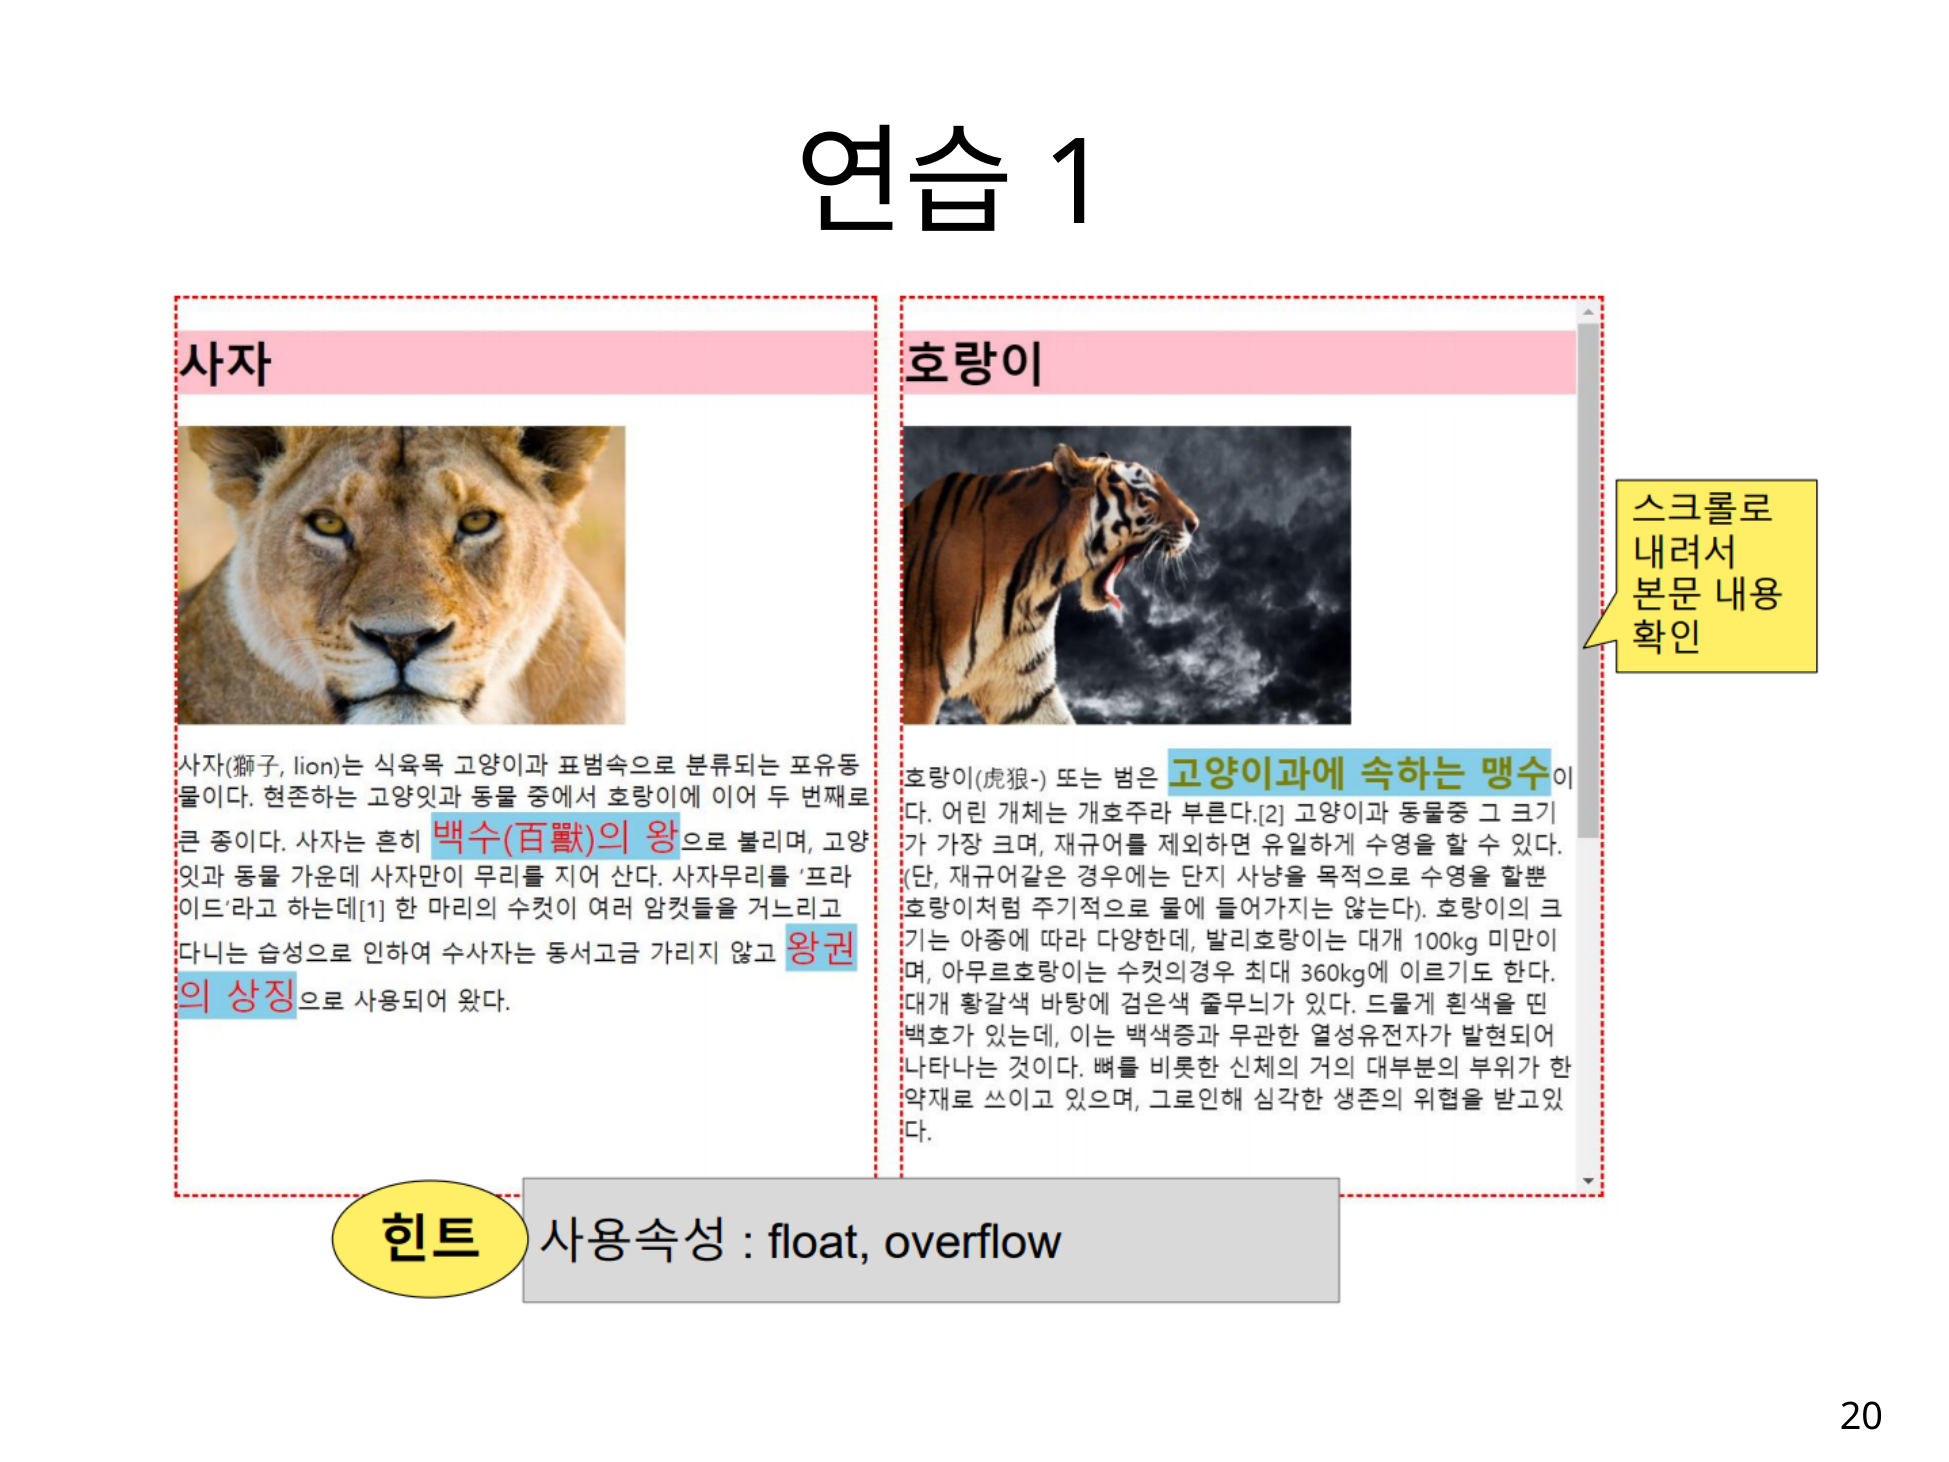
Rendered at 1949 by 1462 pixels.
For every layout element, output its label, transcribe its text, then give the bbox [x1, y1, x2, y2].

title 연습1 [156, 92, 1749, 255]
picture [156, 276, 1834, 1311]
slide_number 20 [1496, 1372, 1899, 1462]
